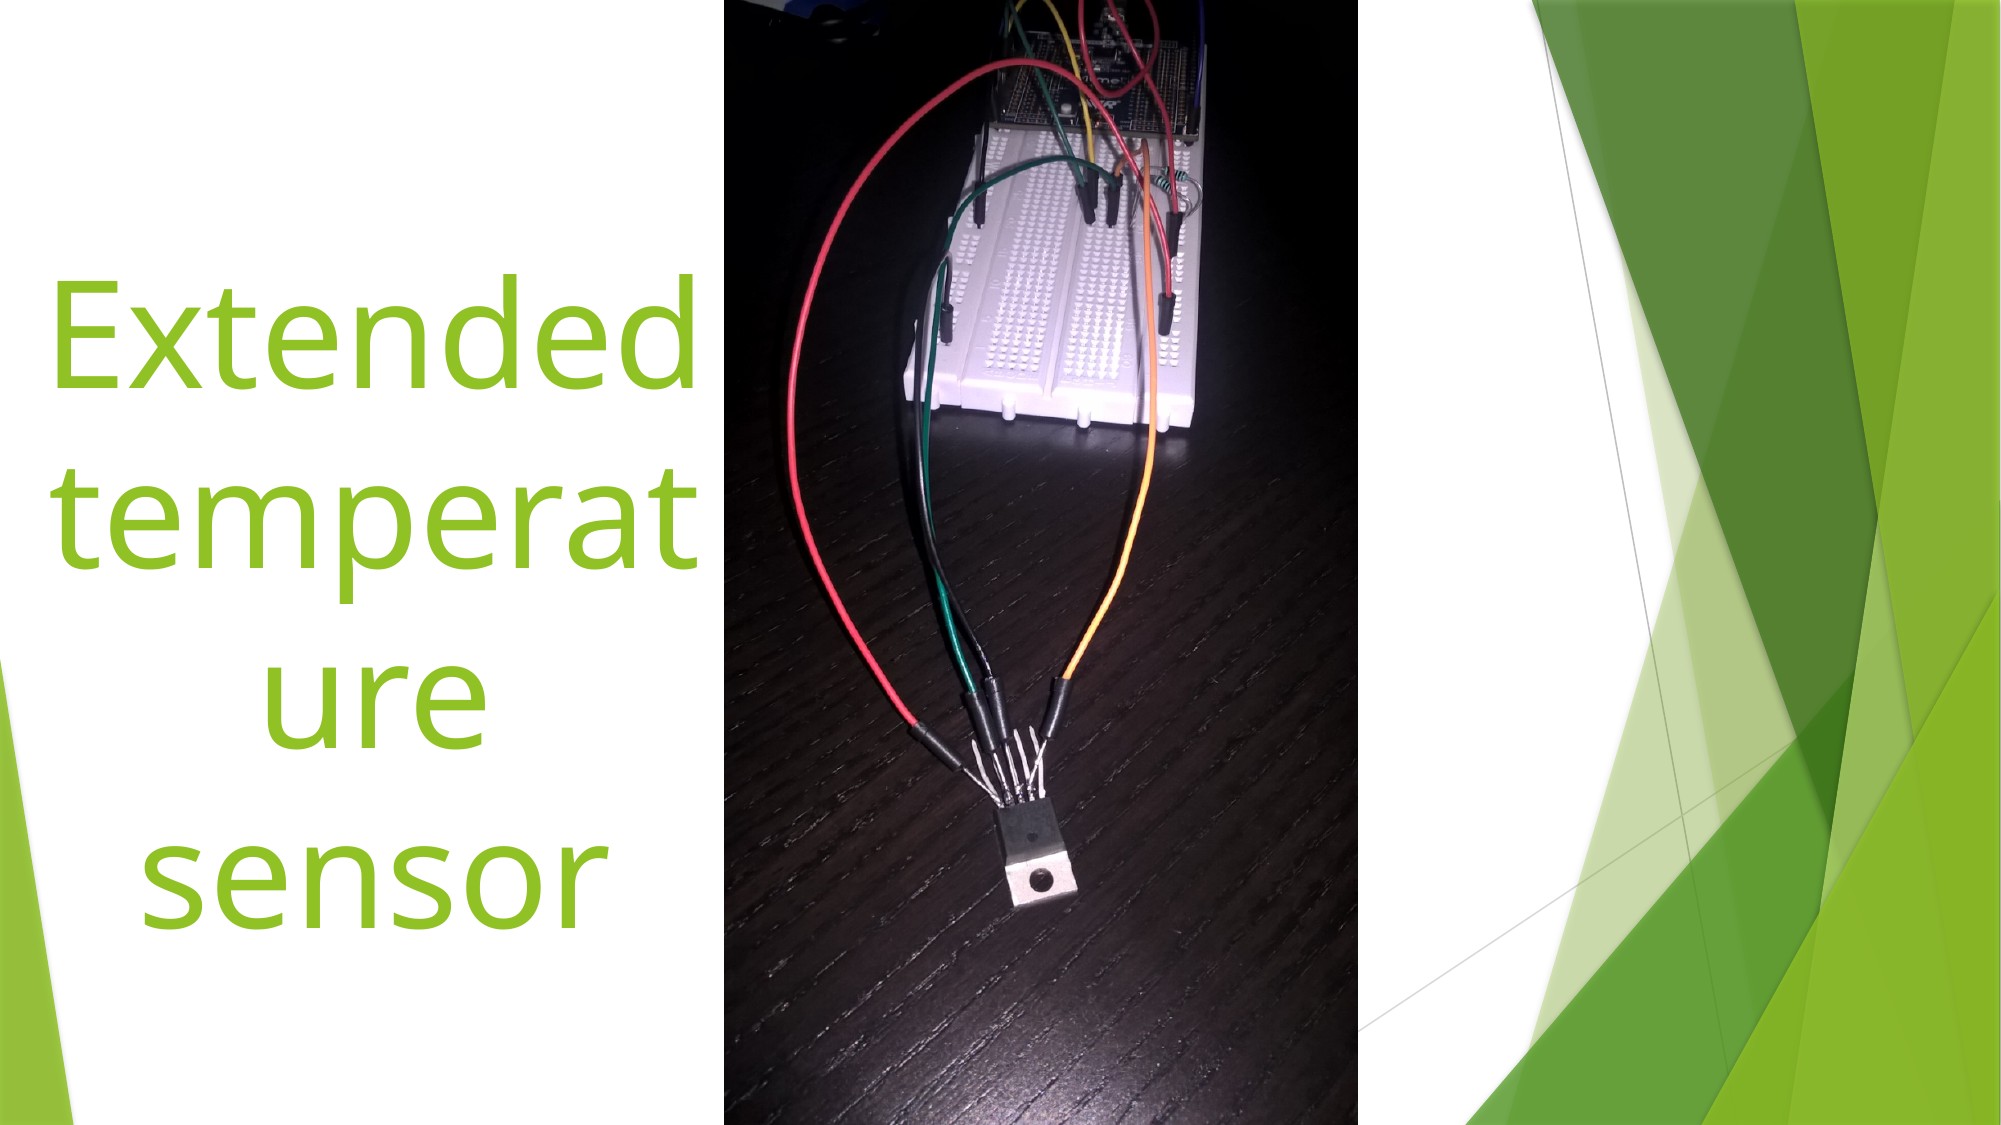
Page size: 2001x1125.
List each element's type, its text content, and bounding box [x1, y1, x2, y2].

title Extended temperature sensor [26, 230, 724, 990]
picture [477, 1, 1604, 1124]
